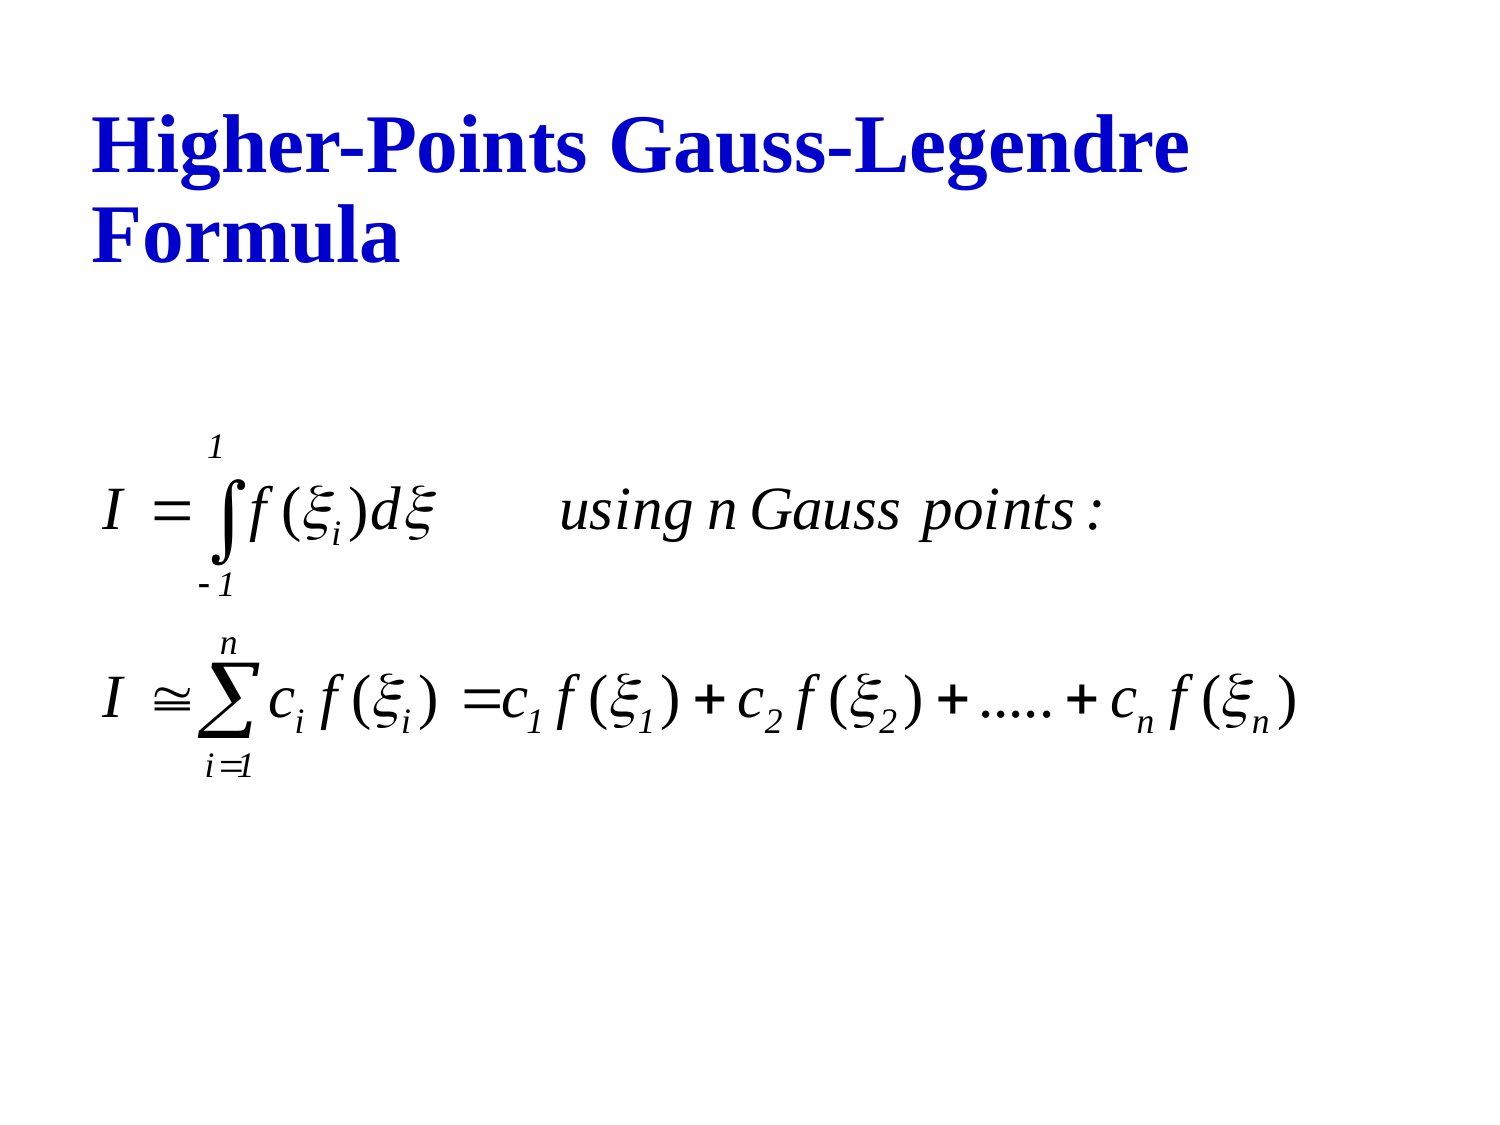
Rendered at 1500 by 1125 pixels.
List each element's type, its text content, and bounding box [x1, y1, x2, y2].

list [90, 419, 1307, 787]
title Higher-Points Gauss-Legendre Formula [76, 66, 1459, 315]
